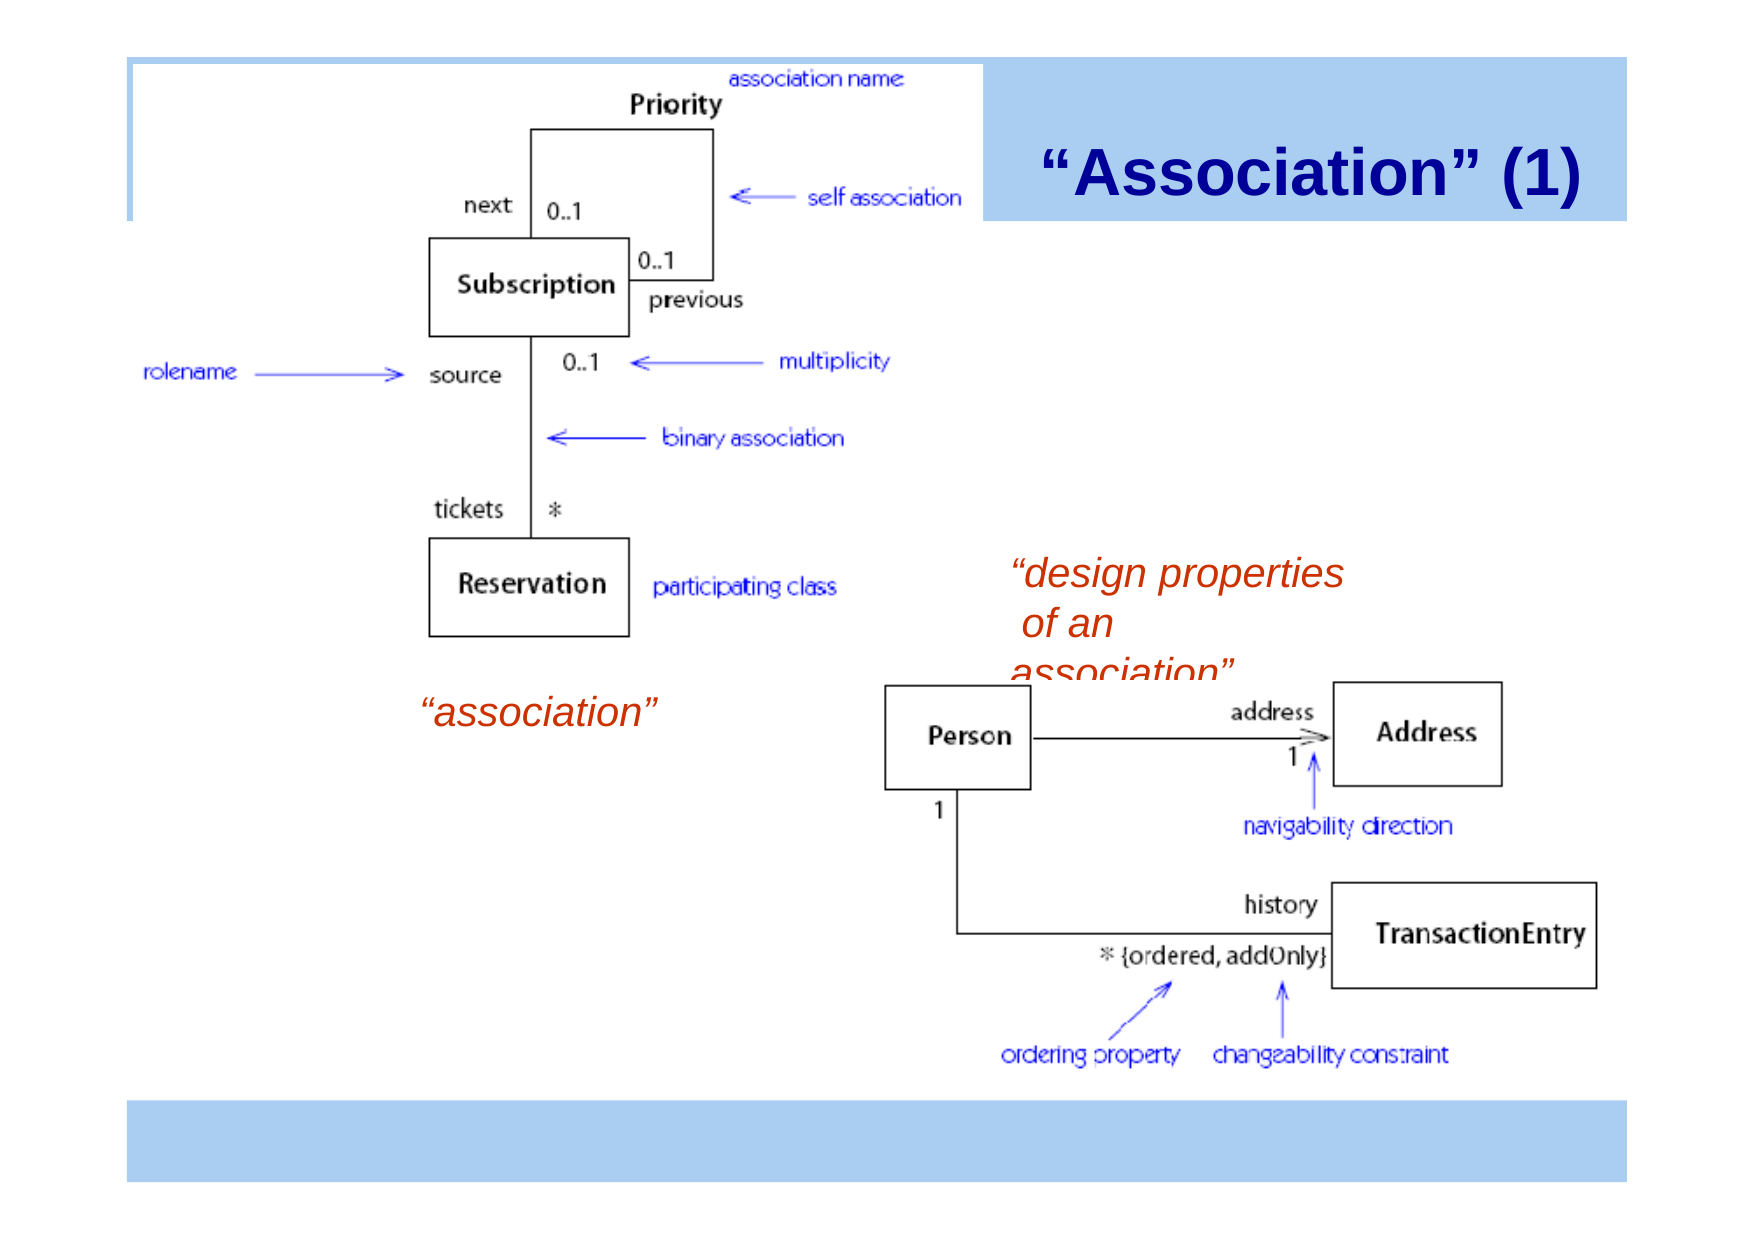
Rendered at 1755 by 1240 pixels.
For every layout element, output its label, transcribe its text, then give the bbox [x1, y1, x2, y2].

text_box [126, 1100, 1627, 1183]
text_box [876, 680, 1610, 1081]
text_box “association” [417, 682, 659, 735]
text_box “design properties of an association” [1008, 544, 1347, 680]
title “Association” (1) [126, 57, 1627, 265]
text_box [133, 64, 984, 650]
